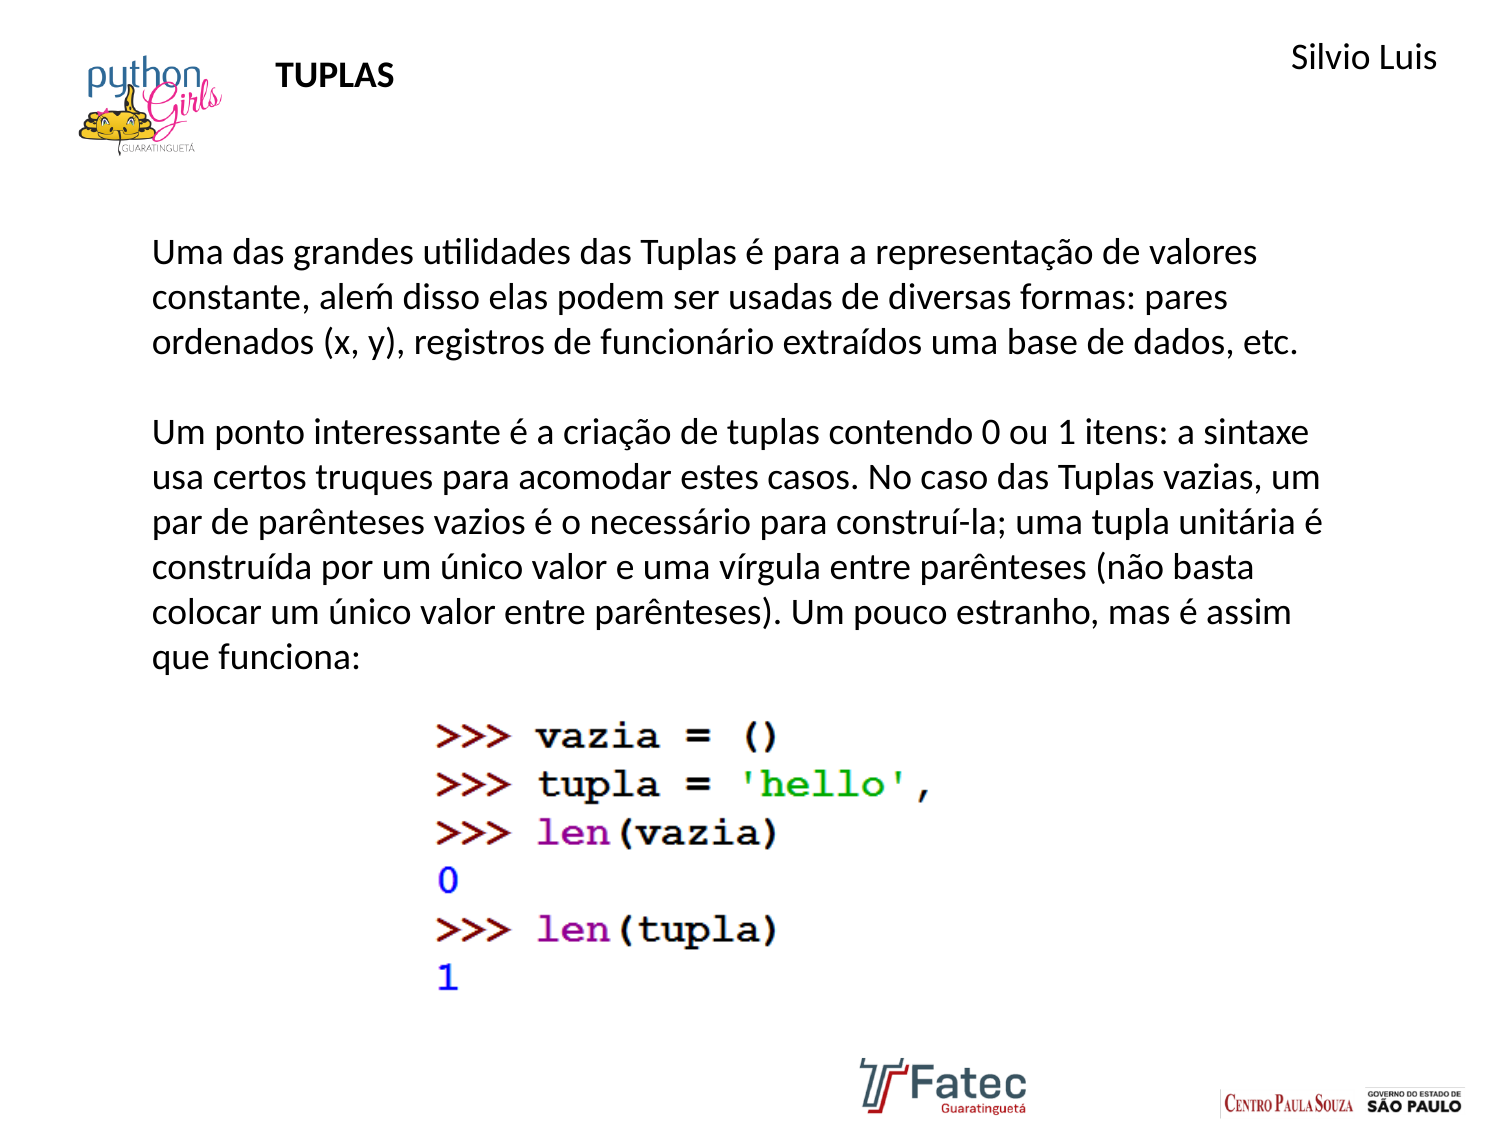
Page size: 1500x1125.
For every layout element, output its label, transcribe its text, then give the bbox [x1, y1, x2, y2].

text_box Silvio Luis [1276, 24, 1453, 84]
text_box TUPLAS [267, 42, 1247, 103]
picture [844, 1053, 1471, 1121]
picture [11, 18, 263, 197]
picture [430, 715, 975, 1002]
text_box Uma das grandes utilidades das Tuplas é para a representação de valores constante, aleḿ disso elas podem ser usadas de diversas formas: pares ordenados (x, y), registros de funcionário extraídos uma base de dados, etc. Um ponto interessante é a criação de tuplas contendo 0 ou 1 itens: a sintaxe usa certos truques para acomodar estes casos. No caso das Tuplas vazias, um par de parênteses vazios é o necessário para construí-la; uma tupla unitária é construída por um único valor e uma vírgula entre parênteses (não basta colocar um único valor entre parênteses). Um pouco estranho, mas é assim que funciona: [137, 219, 1343, 685]
